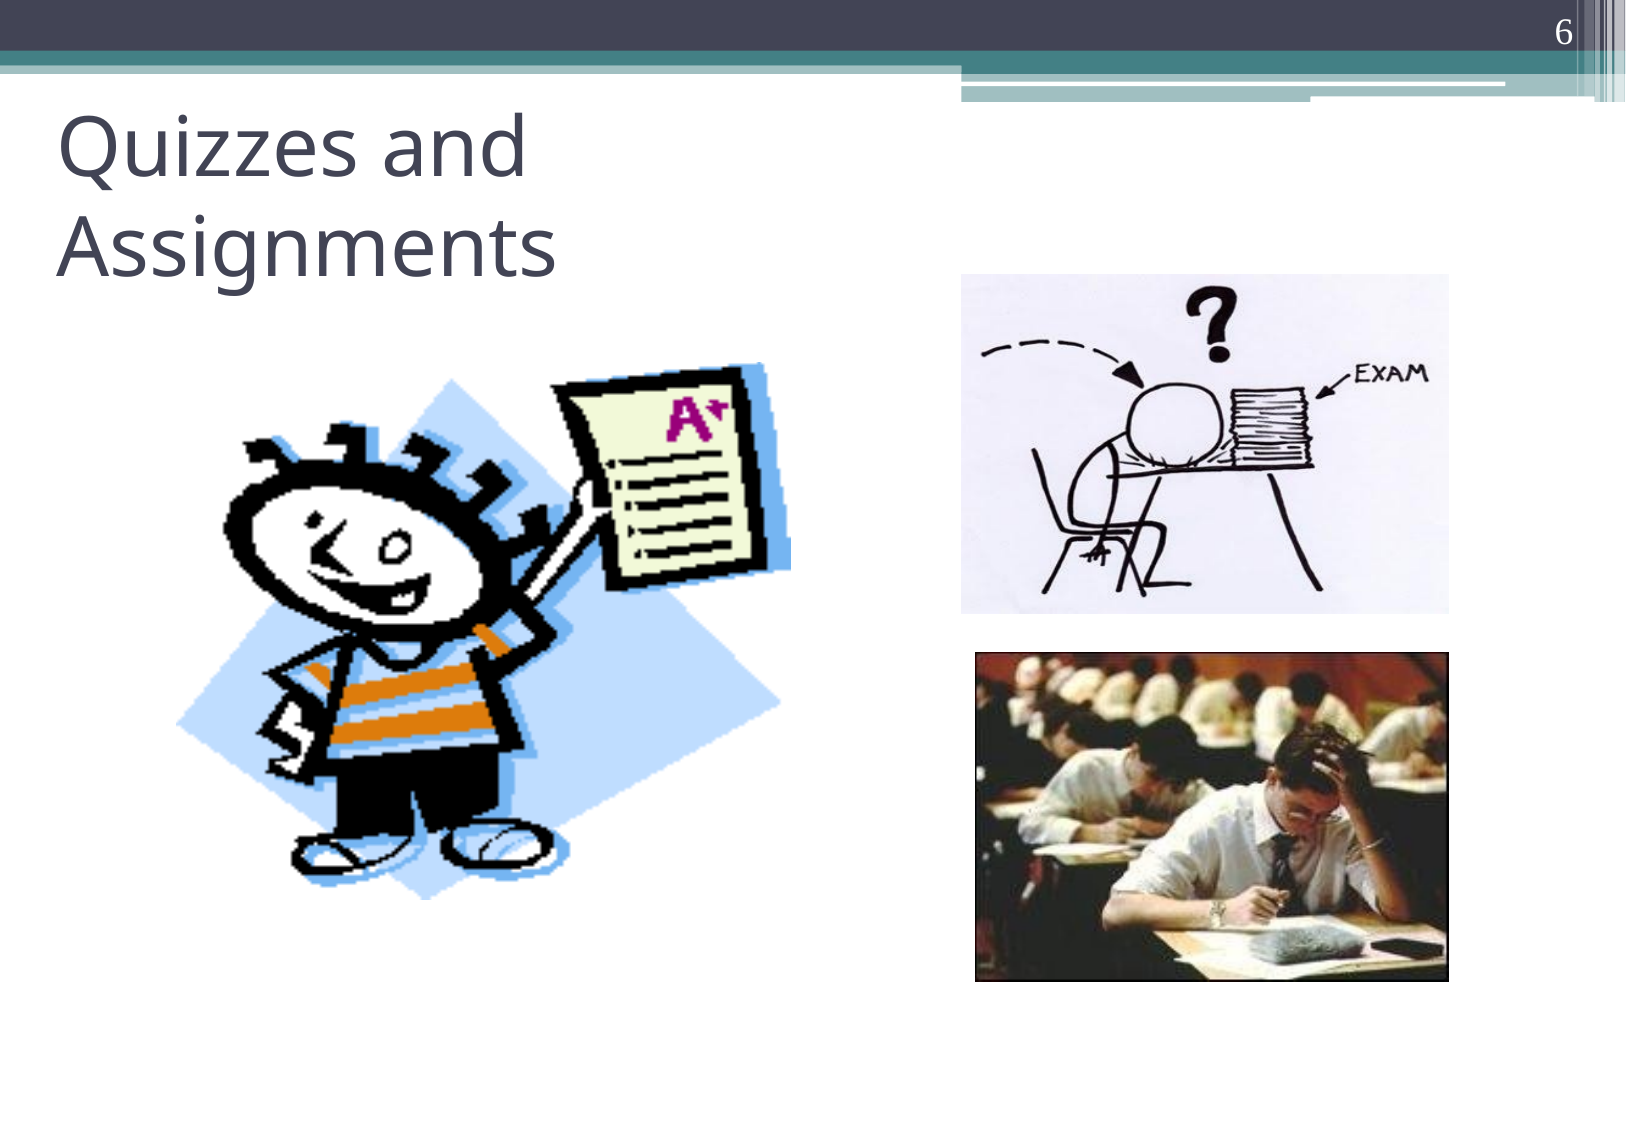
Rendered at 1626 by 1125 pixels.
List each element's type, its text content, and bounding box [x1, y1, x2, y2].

picture [961, 274, 1450, 614]
title Quizzes and Assignments [54, 90, 979, 293]
picture [974, 652, 1450, 983]
text_box 6 [1554, 4, 1576, 52]
picture [175, 362, 791, 901]
